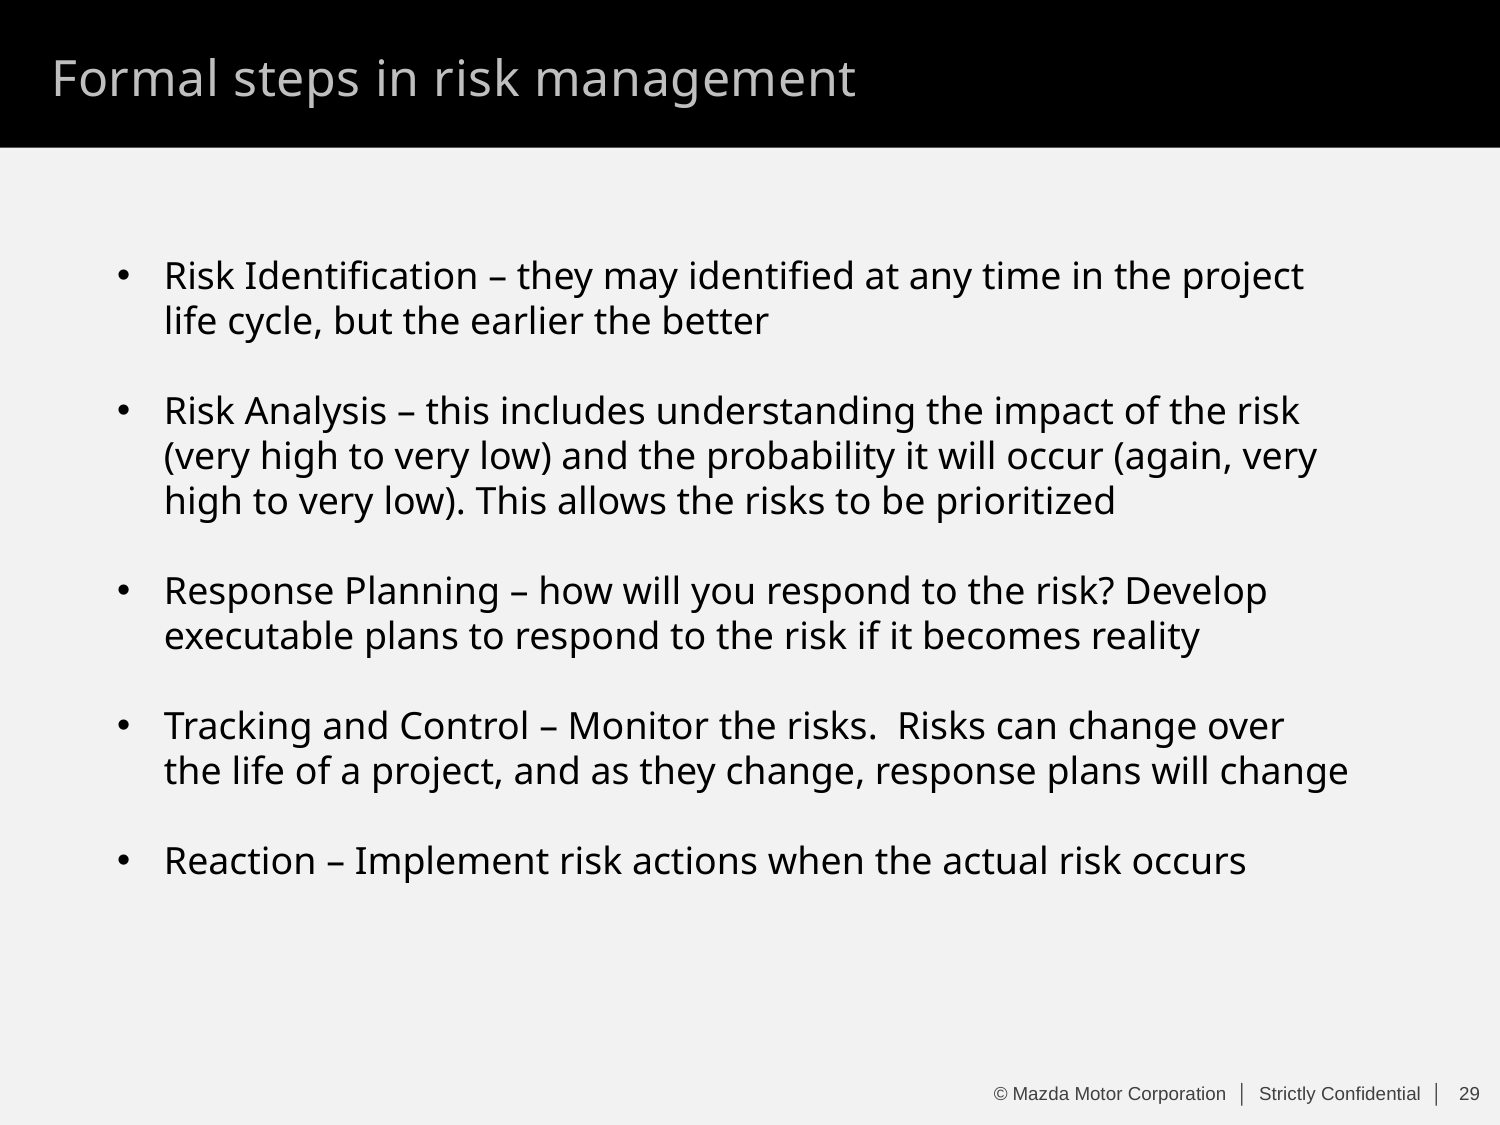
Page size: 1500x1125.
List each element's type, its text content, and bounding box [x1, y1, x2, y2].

text_box Risk Identification – they may identified at any time in the project life cycle, but the earlier the better Risk Analysis – this includes understanding the impact of the risk (very high to very low) and the probability it will occur (again, very high to very low). This allows the risks to be prioritized Response Planning – how will you respond to the risk? Develop executable plans to respond to the risk if it becomes reality Tracking and Control – Monitor the risks. Risks can change over the life of a project, and as they change, response plans will change Reaction – Implement risk actions when the actual risk occurs [102, 244, 1366, 889]
list Formal steps in risk management [36, 45, 1463, 116]
slide_number 28 [1444, 1063, 1500, 1124]
slide_number © Mazda Motor Corporation │ Strictly Confidential │ [911, 1063, 1443, 1124]
